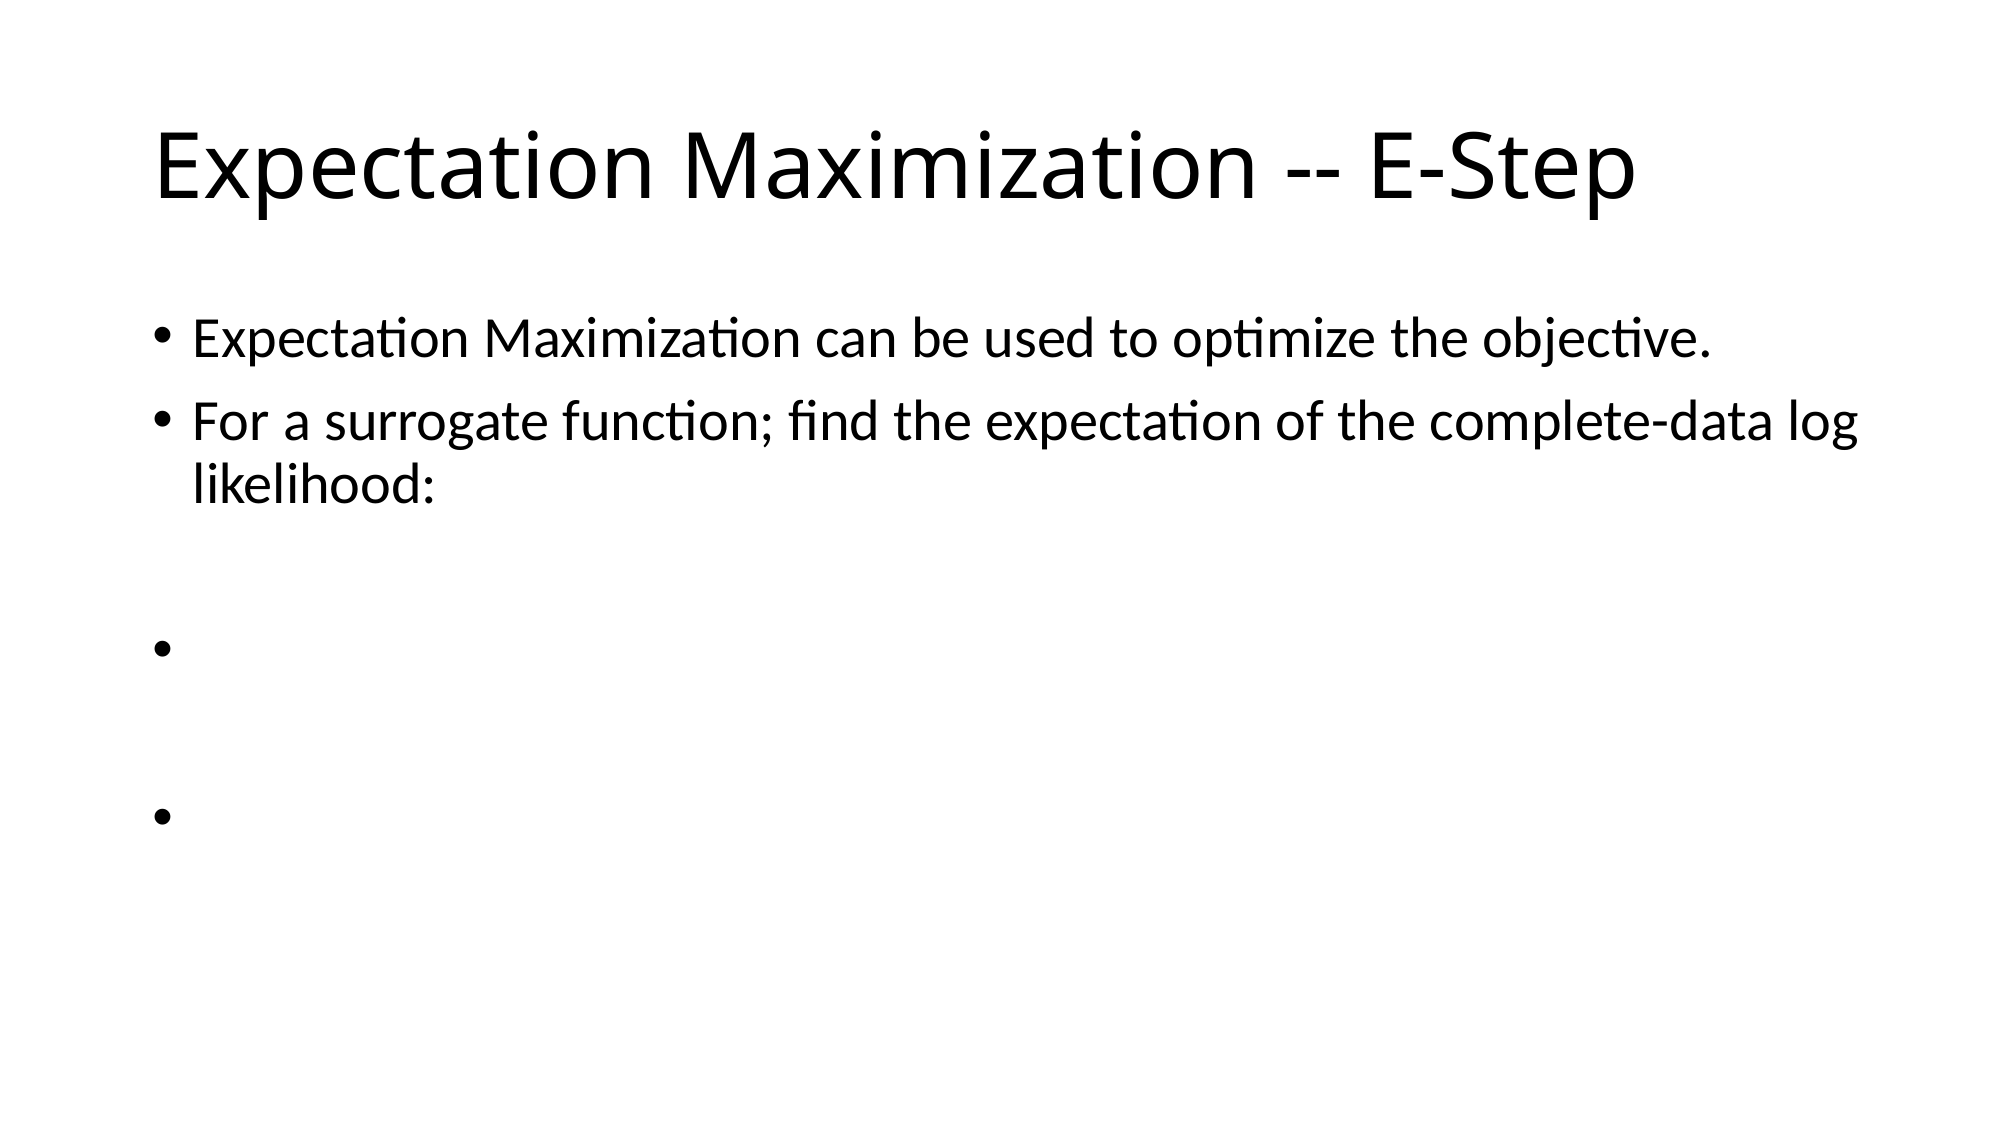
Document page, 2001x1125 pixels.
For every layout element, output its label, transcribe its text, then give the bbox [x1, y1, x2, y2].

title Expectation Maximization -- E-Step [137, 59, 1863, 278]
